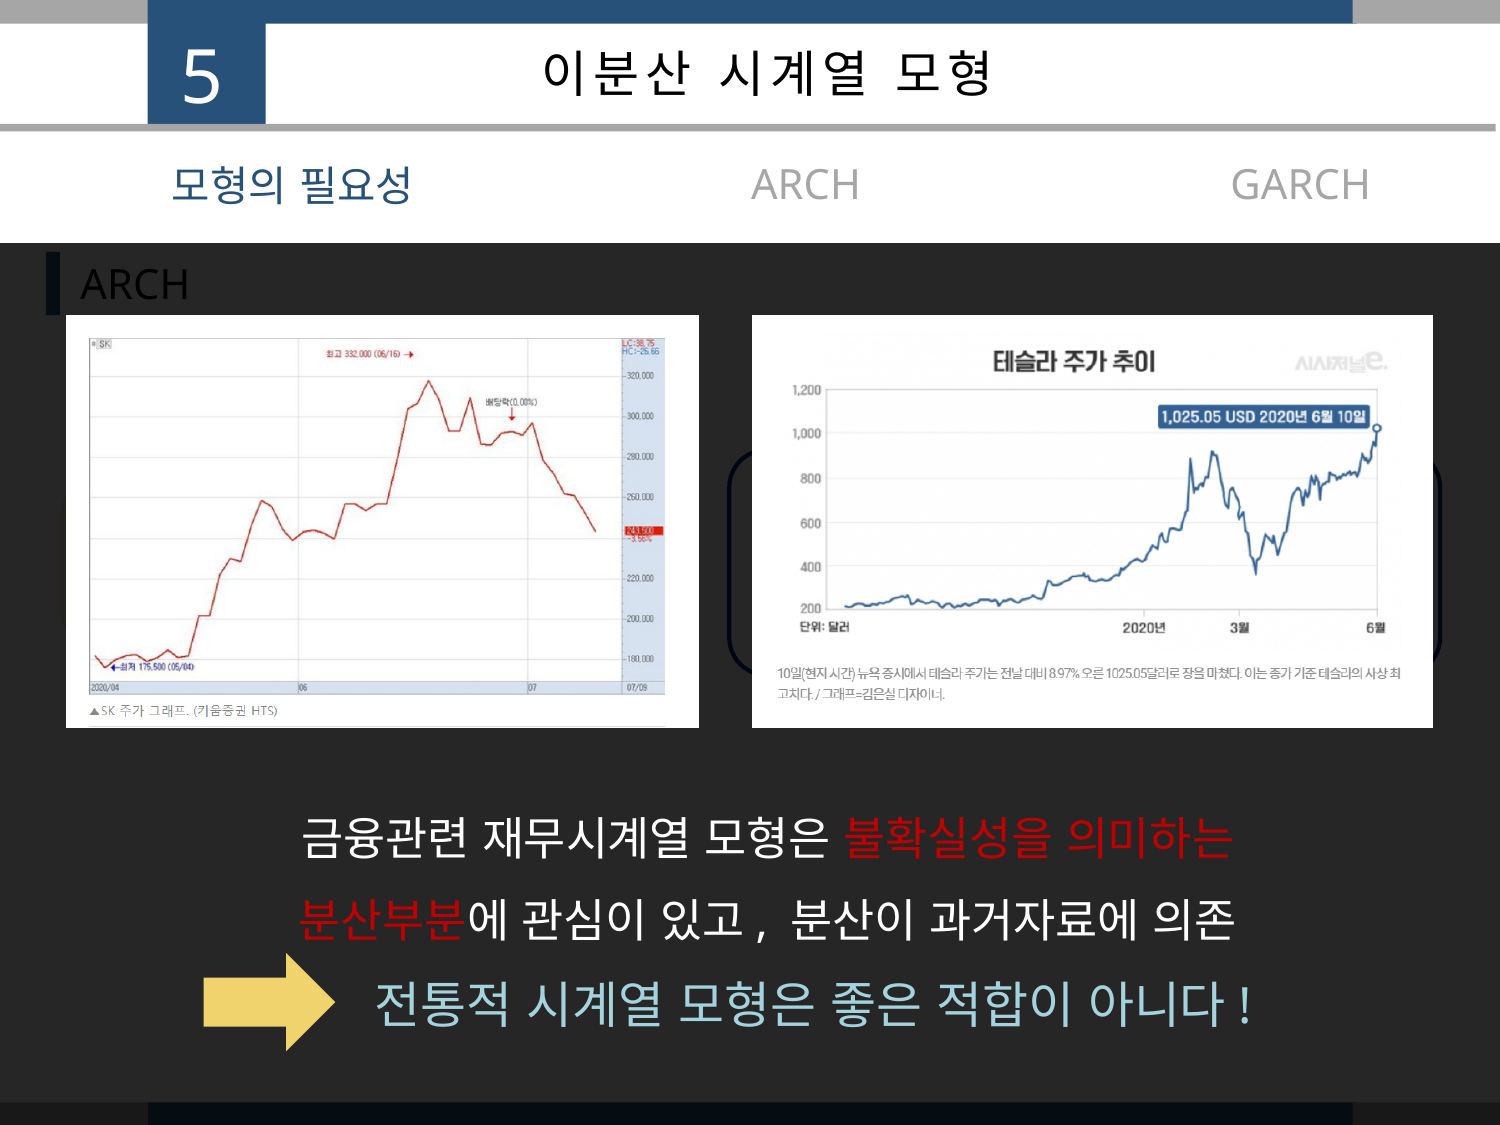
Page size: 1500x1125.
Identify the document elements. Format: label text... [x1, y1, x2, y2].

text_box 5 [136, 21, 267, 127]
text_box [0, 243, 1500, 1125]
text_box GARCH [1105, 150, 1496, 216]
picture [752, 314, 1433, 729]
text_box 금융관련 재무시계열 모형은 불확실성을 의미하는 분산부분에 관심이 있고, 분산이 과거자료에 의존 [183, 774, 1353, 955]
text_box 이분산 시계열 모형 [454, 34, 1081, 110]
text_box [0, 122, 1498, 133]
picture [65, 314, 699, 729]
text_box [201, 951, 338, 1054]
text_box 전통적 시계열 모형은 좋은 적합이 아니다! [355, 966, 1271, 1042]
text_box [145, 0, 268, 122]
text_box 모형의 필요성 [80, 152, 507, 218]
text_box ARCH [658, 150, 954, 216]
